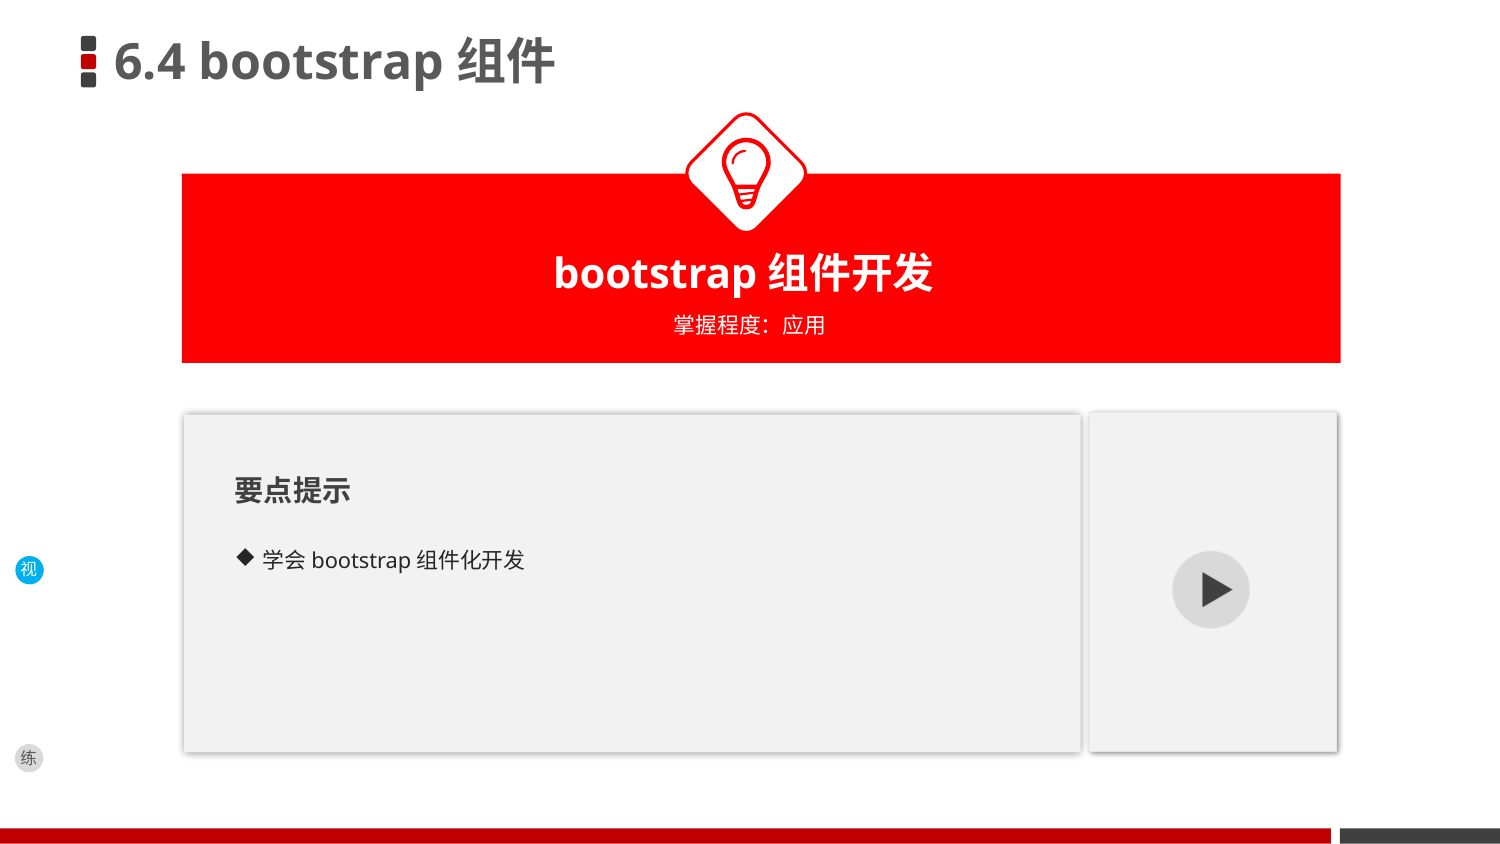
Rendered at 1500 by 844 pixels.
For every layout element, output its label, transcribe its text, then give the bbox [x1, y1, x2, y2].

text_box bootstrap组件开发 [419, 239, 1069, 304]
text_box 6.4 bootstrap组件 [103, 0, 1083, 130]
text_box 掌握程度：应用 [496, 304, 1004, 346]
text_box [721, 137, 771, 210]
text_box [5, 551, 54, 588]
text_box [684, 130, 808, 235]
text_box [182, 412, 1077, 755]
picture [1082, 405, 1348, 762]
text_box [180, 172, 1343, 365]
text_box 学会bootstrap组件化开发 [219, 526, 786, 581]
text_box 要点提示 [219, 465, 797, 515]
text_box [5, 740, 54, 776]
